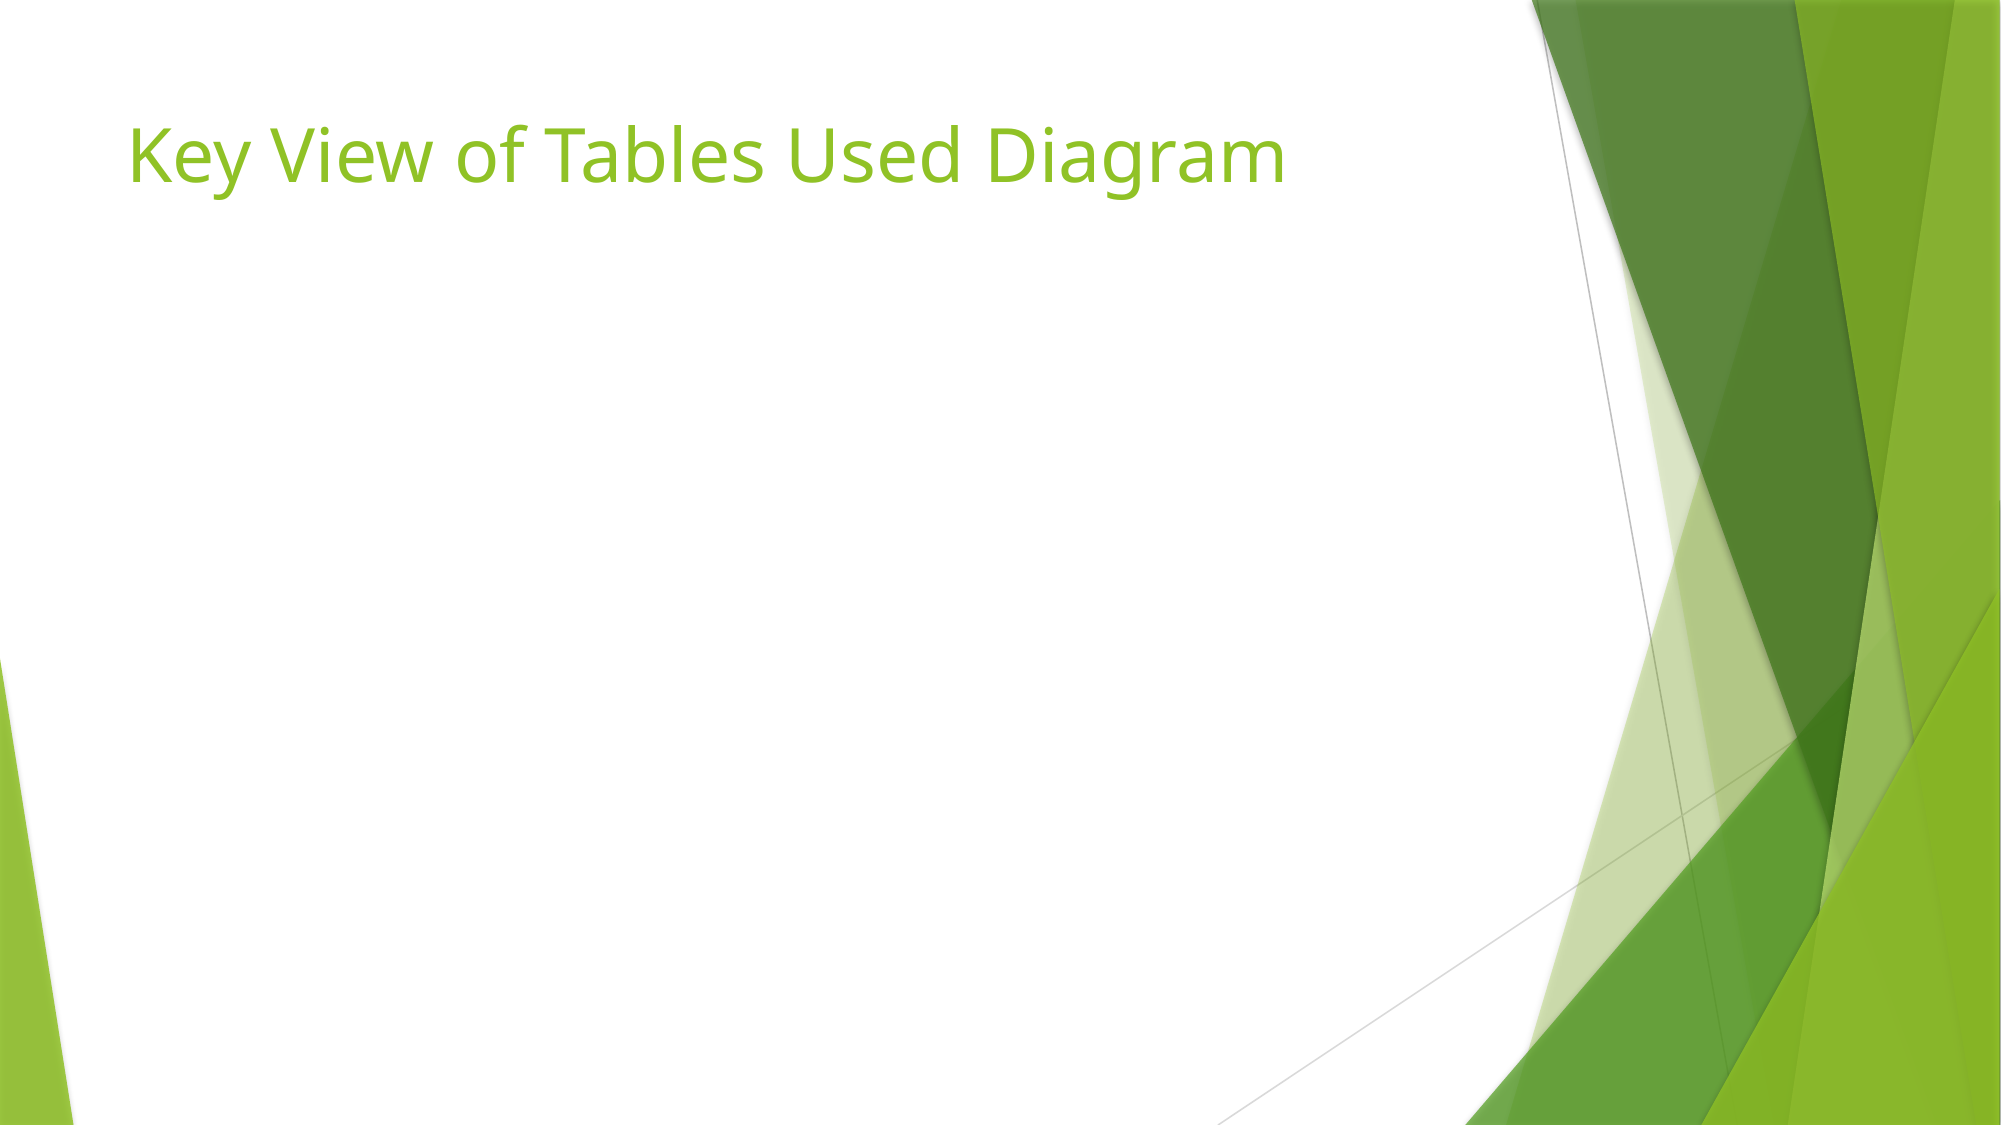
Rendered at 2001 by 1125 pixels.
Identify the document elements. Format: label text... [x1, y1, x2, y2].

title Key View of Tables Used Diagram [111, 99, 1522, 317]
